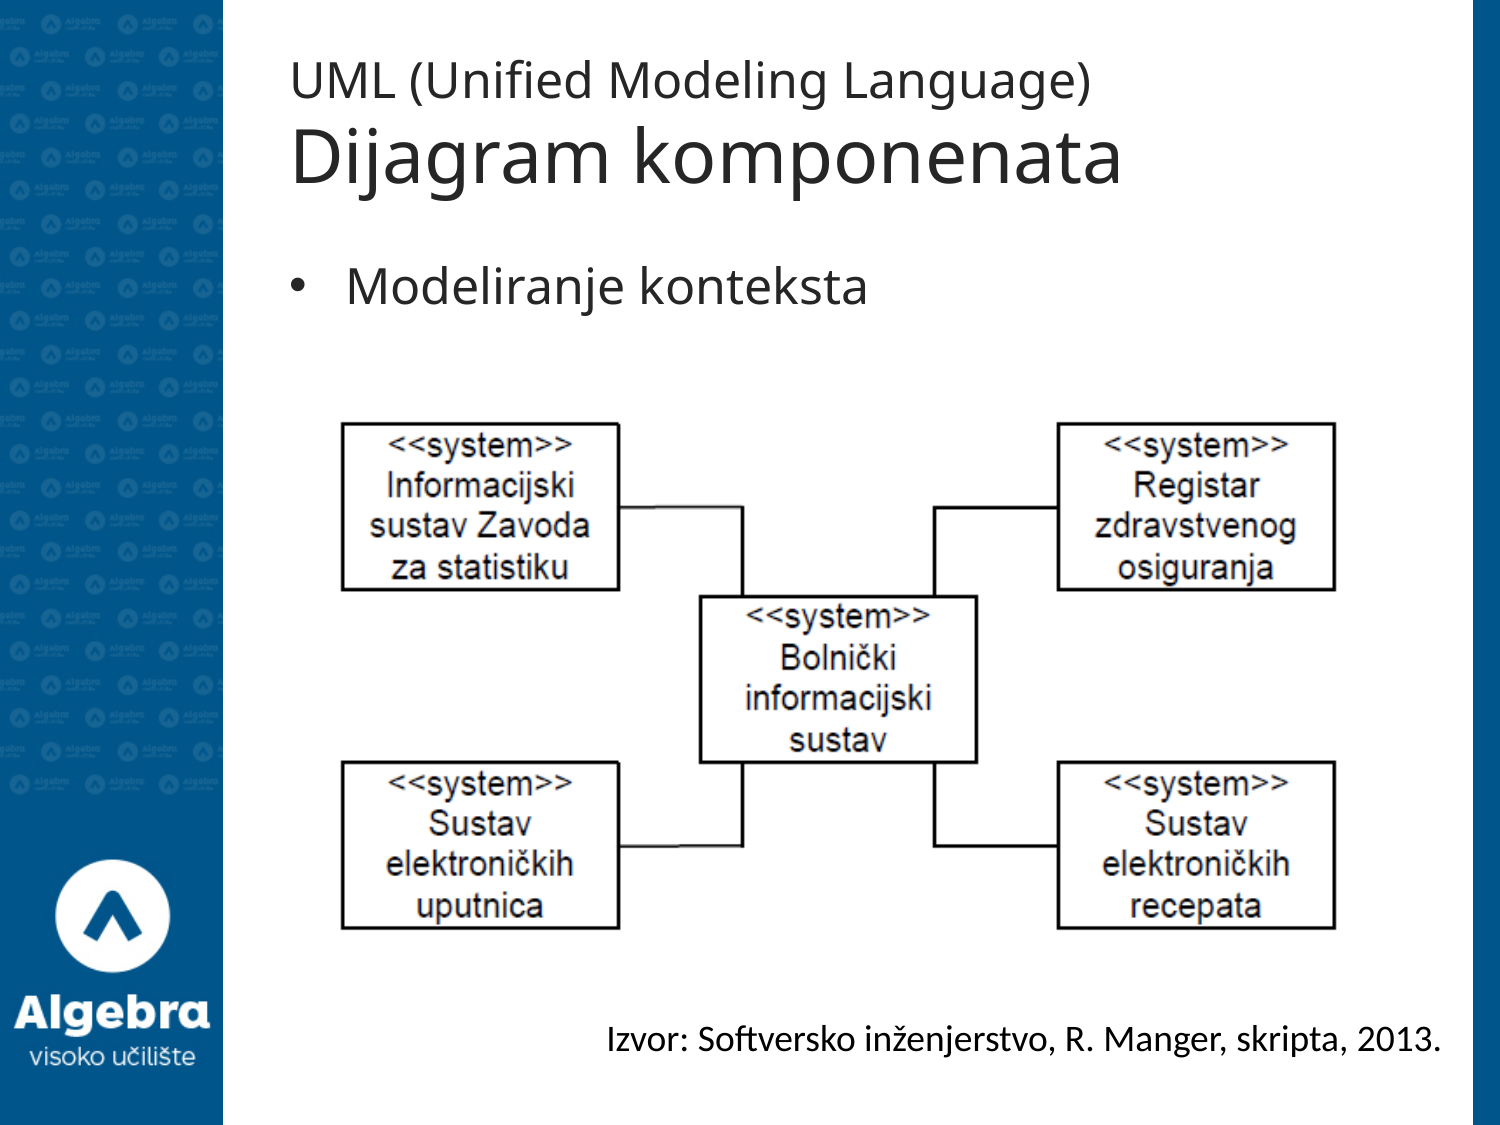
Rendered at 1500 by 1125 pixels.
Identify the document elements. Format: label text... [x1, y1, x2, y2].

picture [0, 0, 223, 1125]
title UML (Unified Modeling Language) Dijagram komponenata [274, 44, 1422, 204]
list Modeliranje konteksta [274, 246, 1422, 1090]
picture [1473, 0, 1500, 1125]
picture [281, 364, 1400, 971]
text_box Izvor: Softversko inženjerstvo, R. Manger, skripta, 2013. [591, 1006, 1497, 1067]
